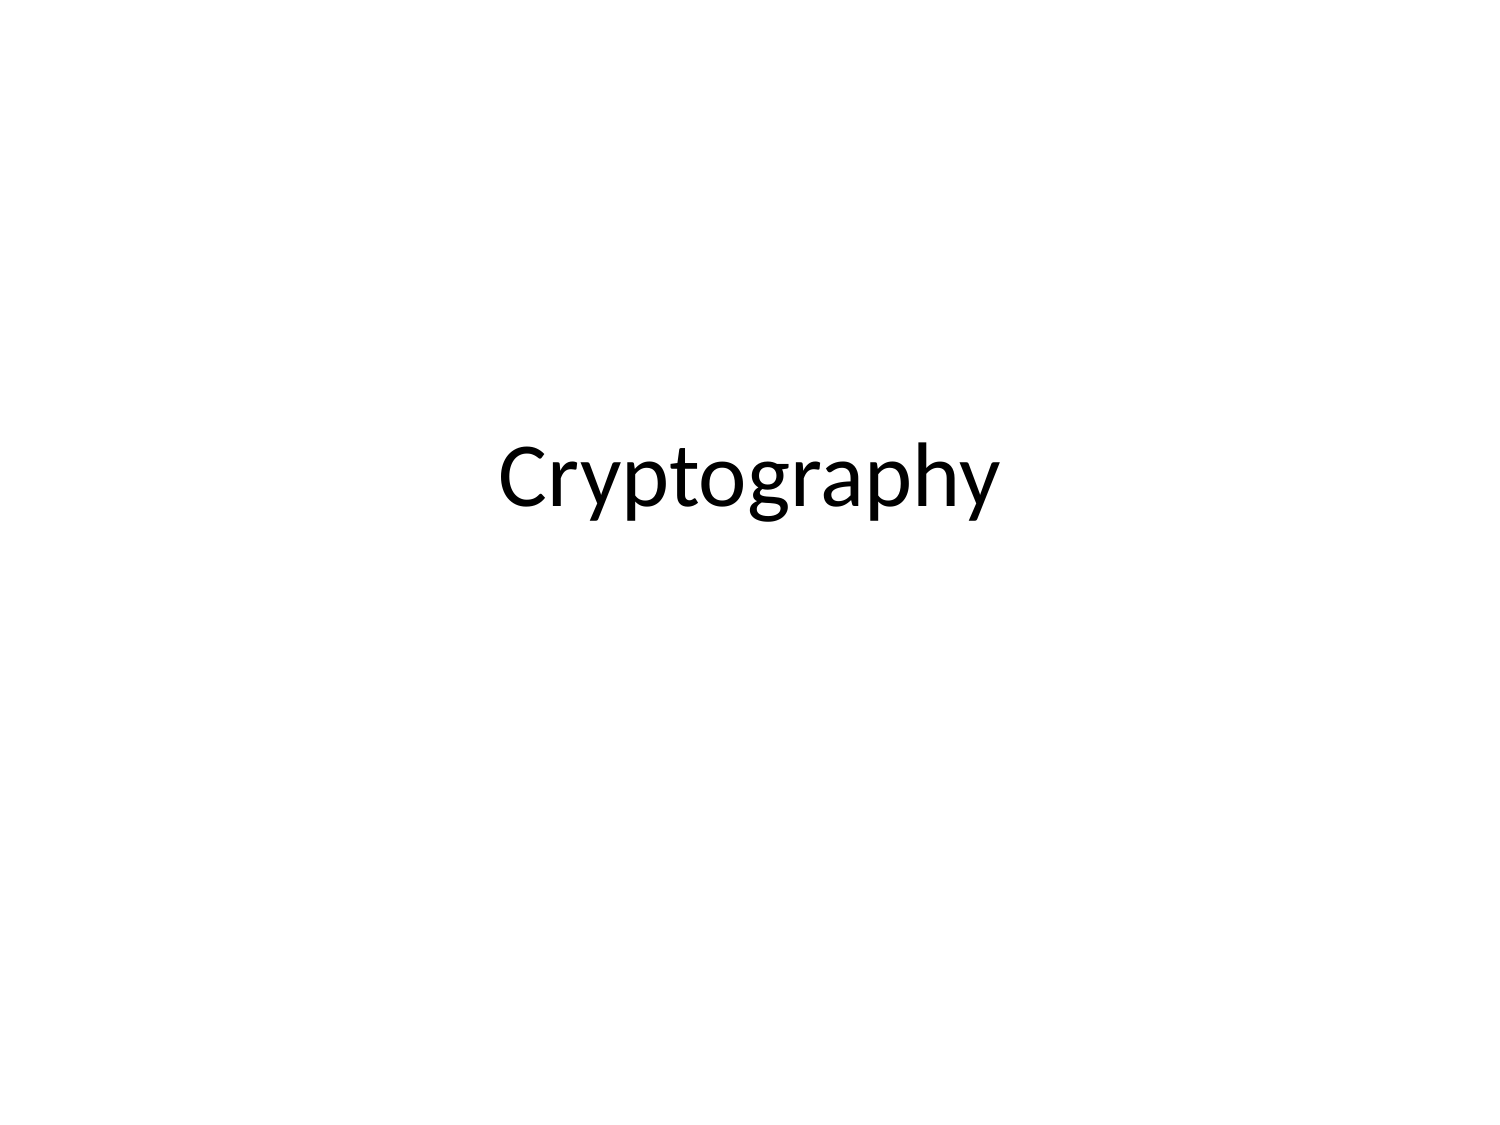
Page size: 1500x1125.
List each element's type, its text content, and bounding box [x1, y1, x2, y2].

title Cryptography [112, 349, 1388, 591]
